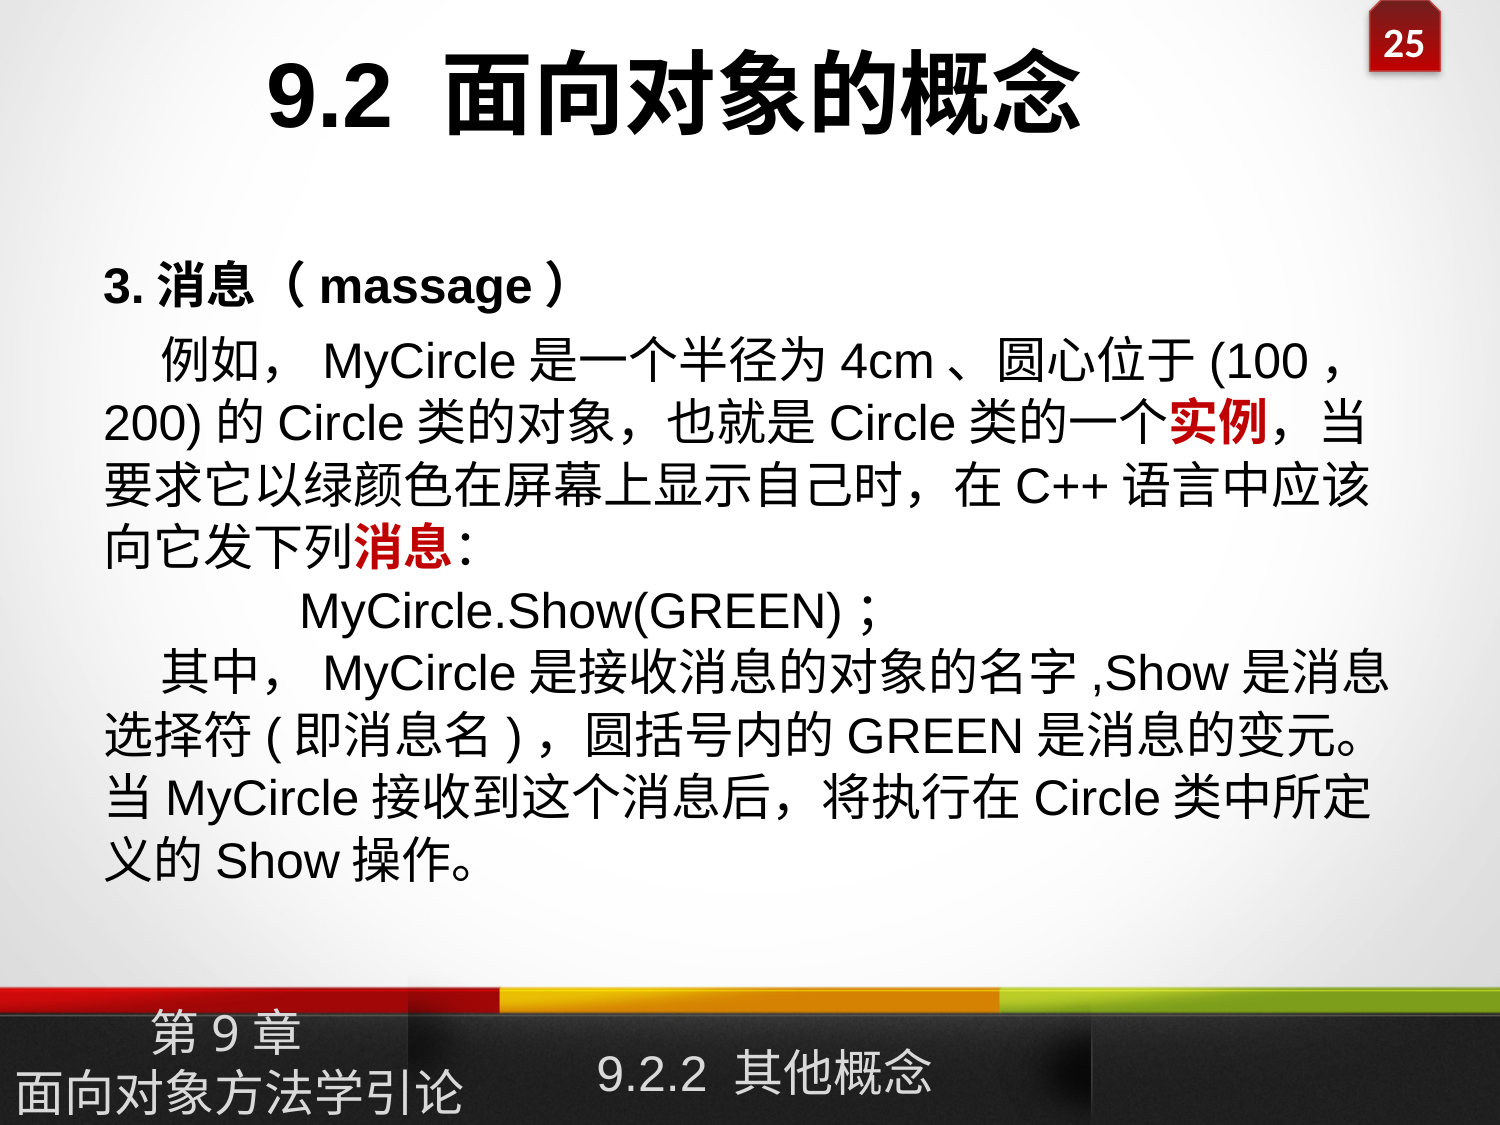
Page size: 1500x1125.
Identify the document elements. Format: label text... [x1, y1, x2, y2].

text_box 9.2.2 其他概念 [458, 1032, 1073, 1111]
picture [0, 0, 1500, 1125]
title 9.2 面向对象的概念 [0, 0, 1350, 185]
text_box 3.消息（massage） 例如，MyCircle是一个半径为4cm、圆心位于(100，200)的Circle类的对象，也就是Circle类的一个实例，当要求它以绿颜色在屏幕上显示自己时，在C++语言中应该向它发下列消息： MyCircle.Show(GREEN)； 其中，MyCircle是接收消息的对象的名字,Show是消息选择符(即消息名)，圆括号内的GREEN是消息的变元。当MyCircle接收到这个消息后，将执行在Circle类中所定义的Show操作。 [88, 243, 1424, 896]
